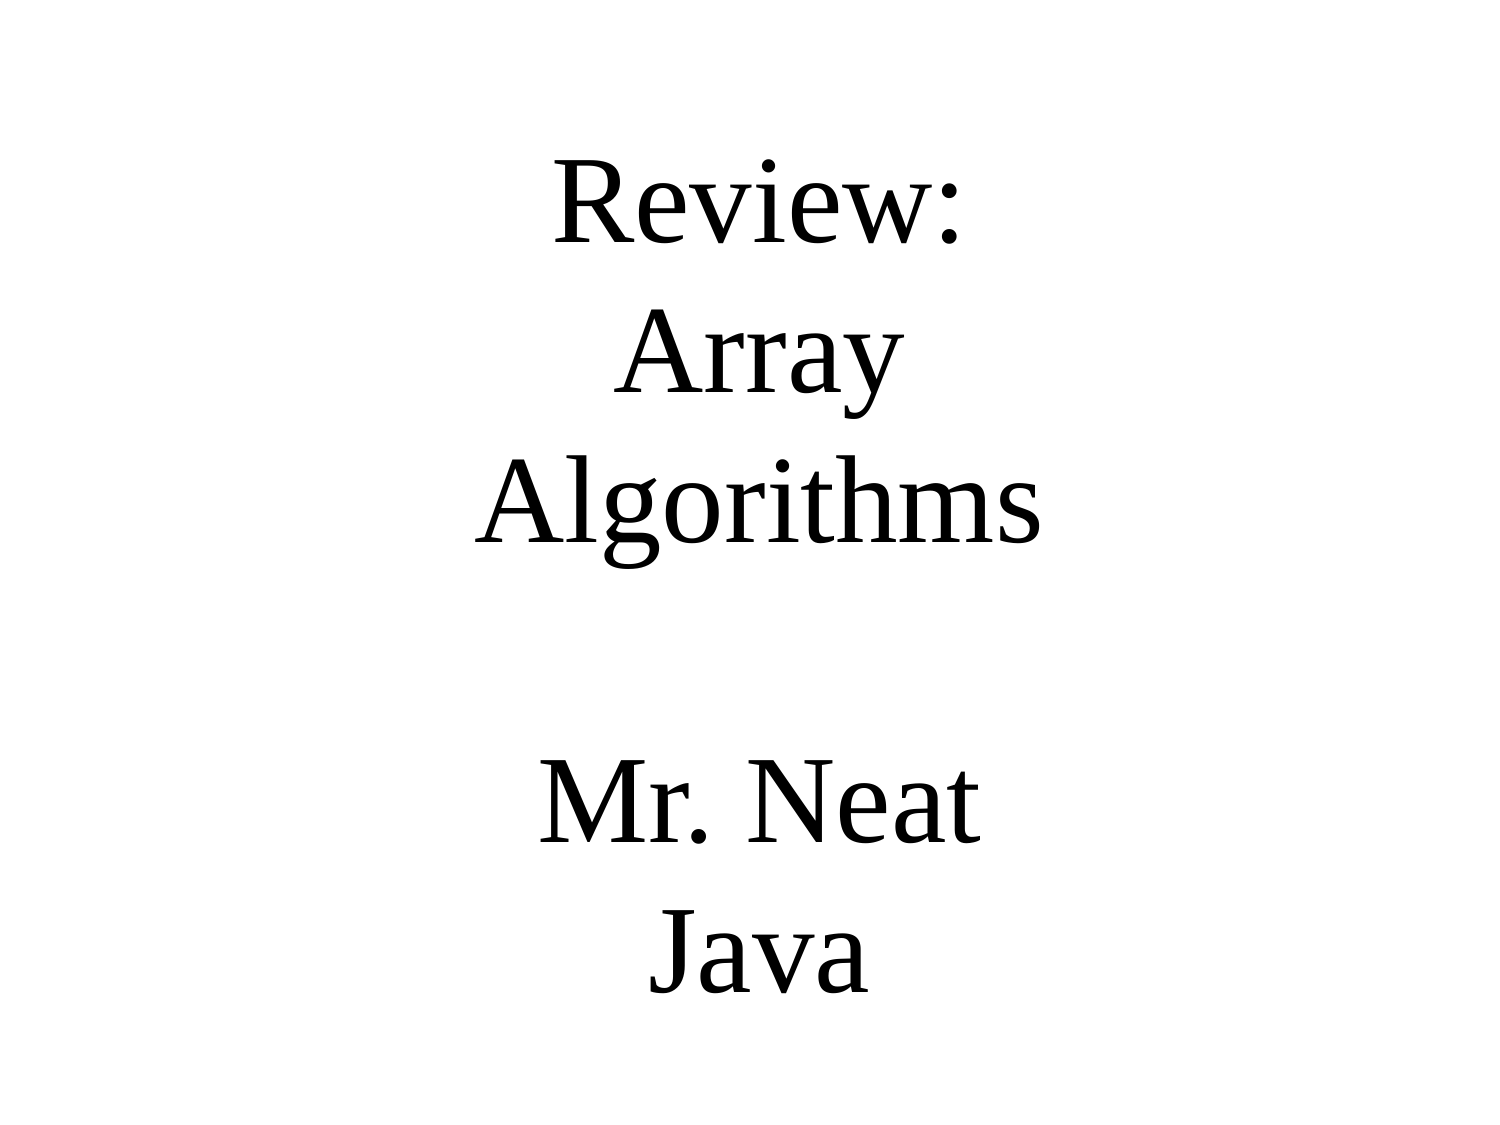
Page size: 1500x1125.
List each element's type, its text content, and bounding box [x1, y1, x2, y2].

text_box Review: Array Algorithms Mr. Neat Java [372, 74, 1146, 1025]
